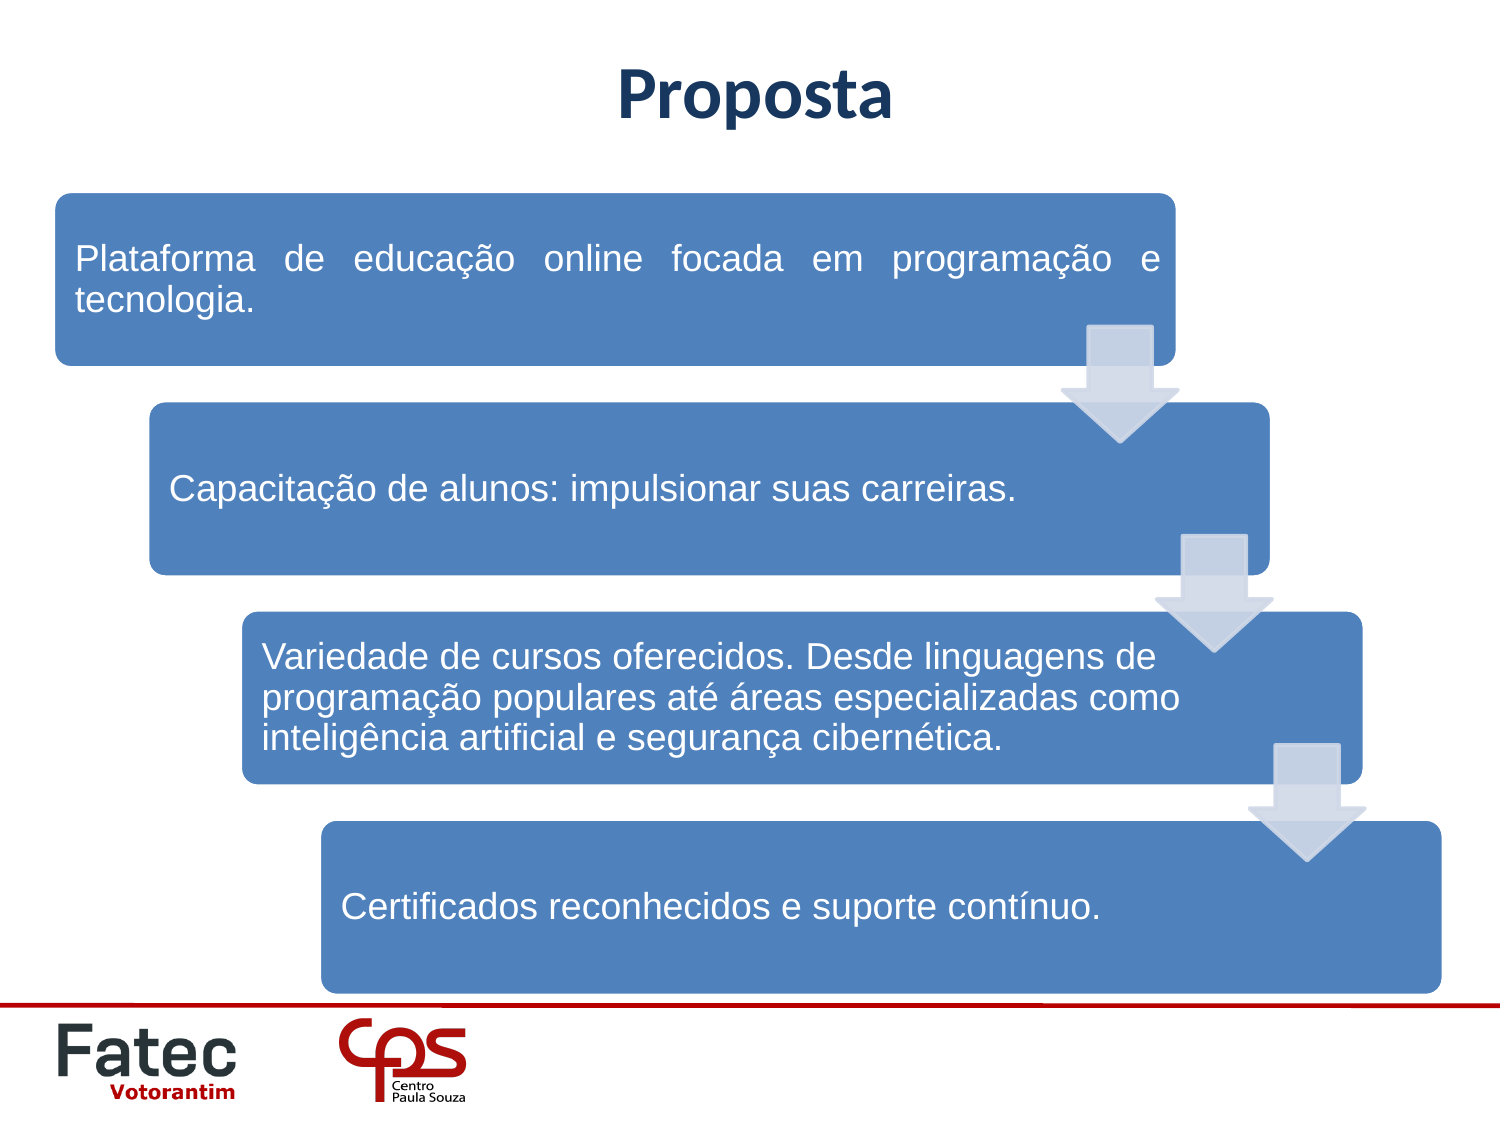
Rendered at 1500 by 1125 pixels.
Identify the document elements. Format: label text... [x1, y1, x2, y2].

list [52, 190, 1460, 996]
title Proposta [53, 30, 1459, 147]
picture [336, 1015, 468, 1104]
picture [45, 1012, 246, 1107]
